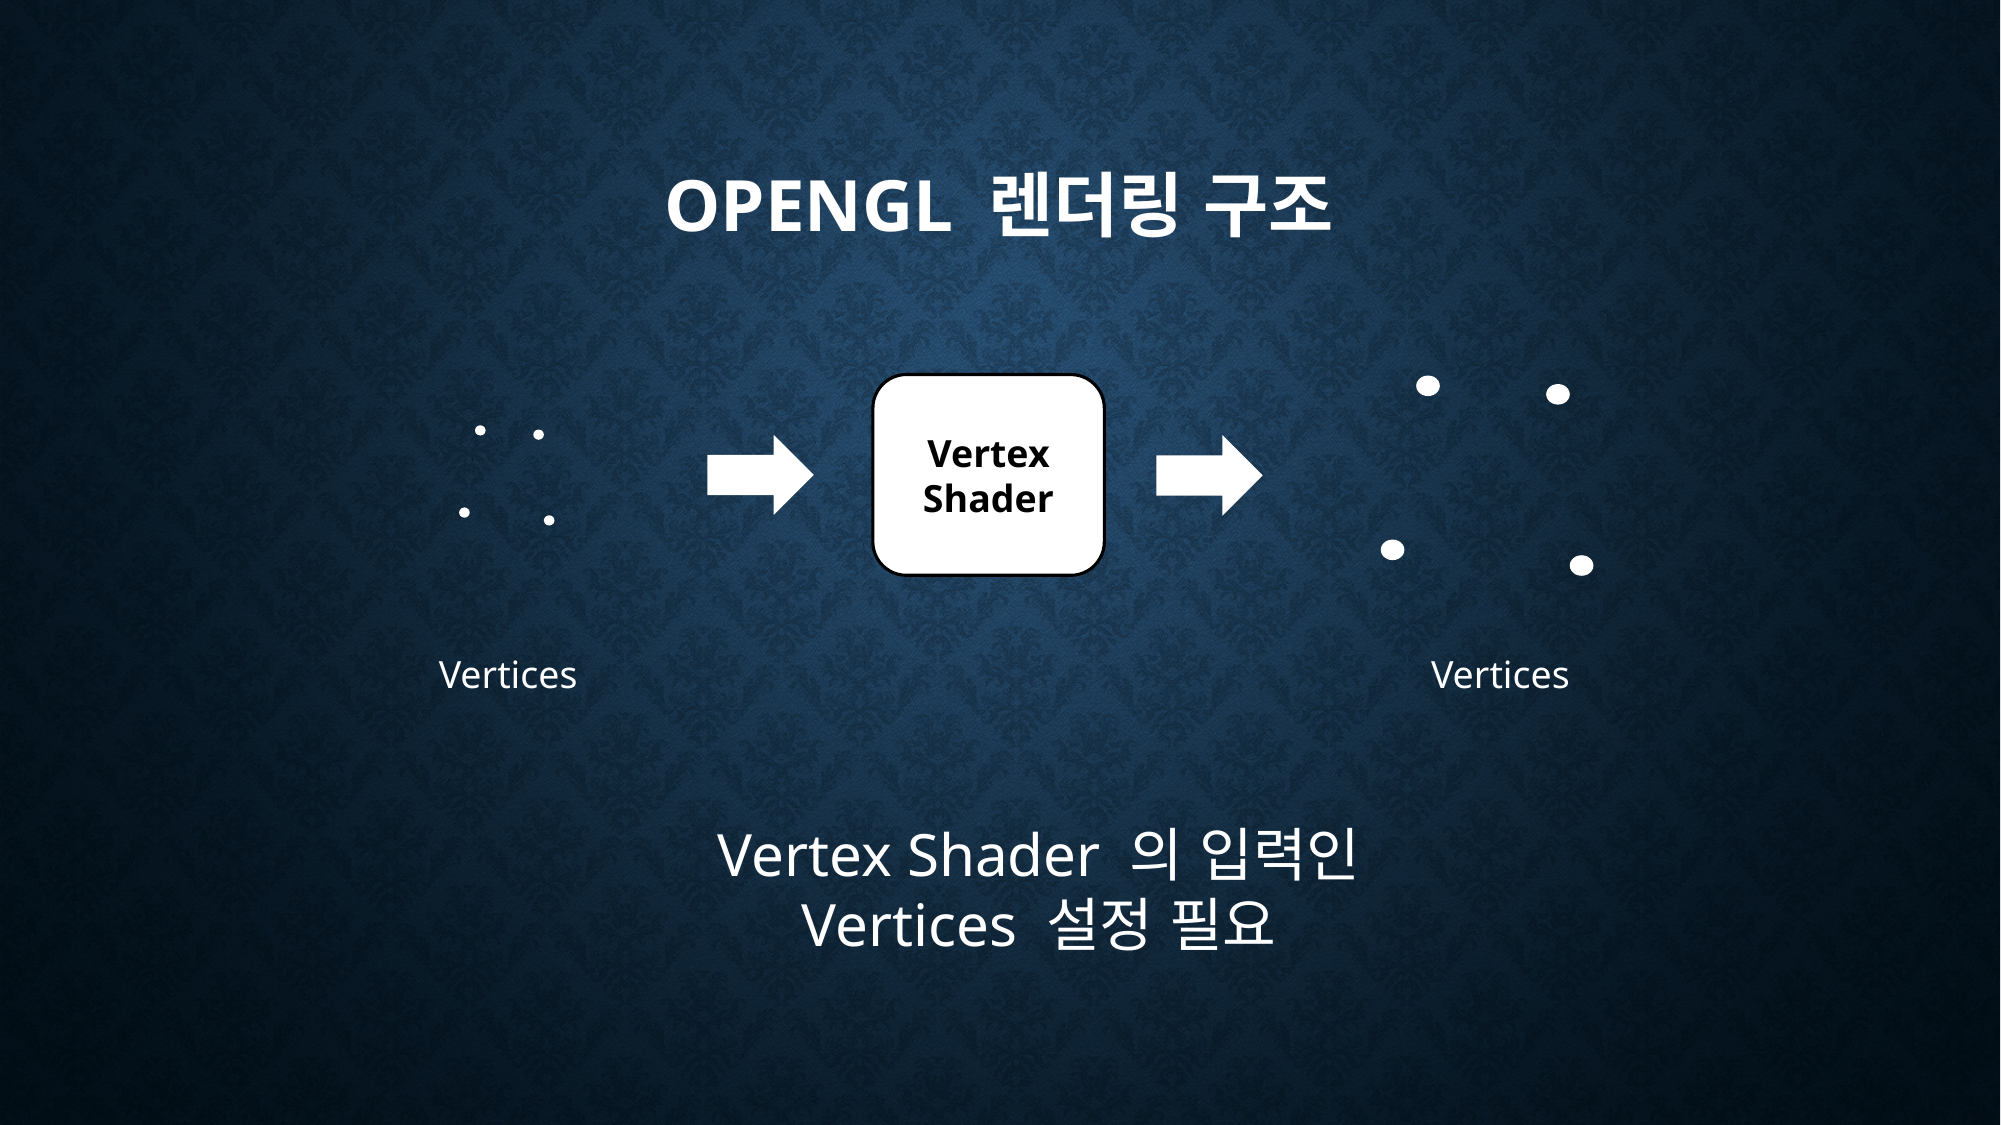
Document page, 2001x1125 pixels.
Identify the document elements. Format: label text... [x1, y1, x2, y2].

text_box Vertex Shader 의 입력인 Vertices 설정 필요 [602, 810, 1476, 966]
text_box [423, 373, 1594, 705]
title OpenGL 렌더링 구조 [149, 99, 1849, 318]
